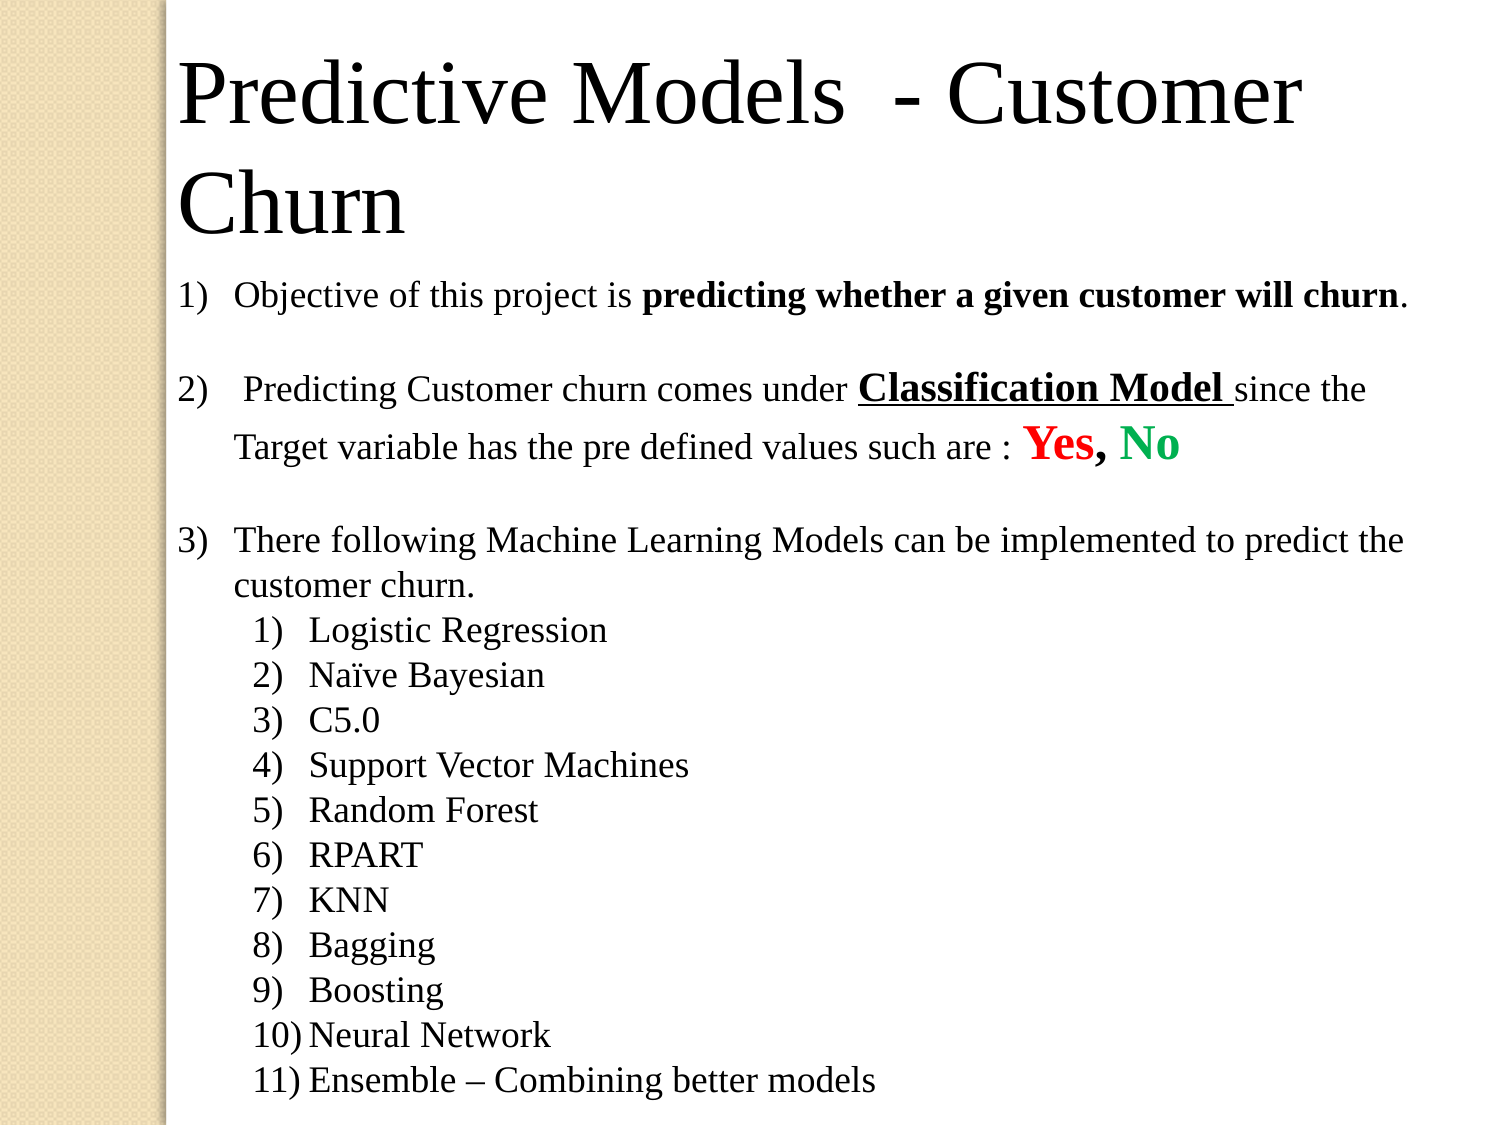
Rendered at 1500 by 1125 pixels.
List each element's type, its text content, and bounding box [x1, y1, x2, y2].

text_box Objective of this project is predicting whether a given customer will churn. Predicting Customer churn comes under Classification Model since the Target variable has the pre defined values such are : Yes, No There following Machine Learning Models can be implemented to predict the customer churn. Logistic Regression Naïve Bayesian C5.0 Support Vector Machines Random Forest RPART KNN Bagging Boosting Neural Network Ensemble – Combining better models [162, 262, 1438, 1125]
text_box Predictive Models - Customer Churn [162, 24, 1450, 260]
